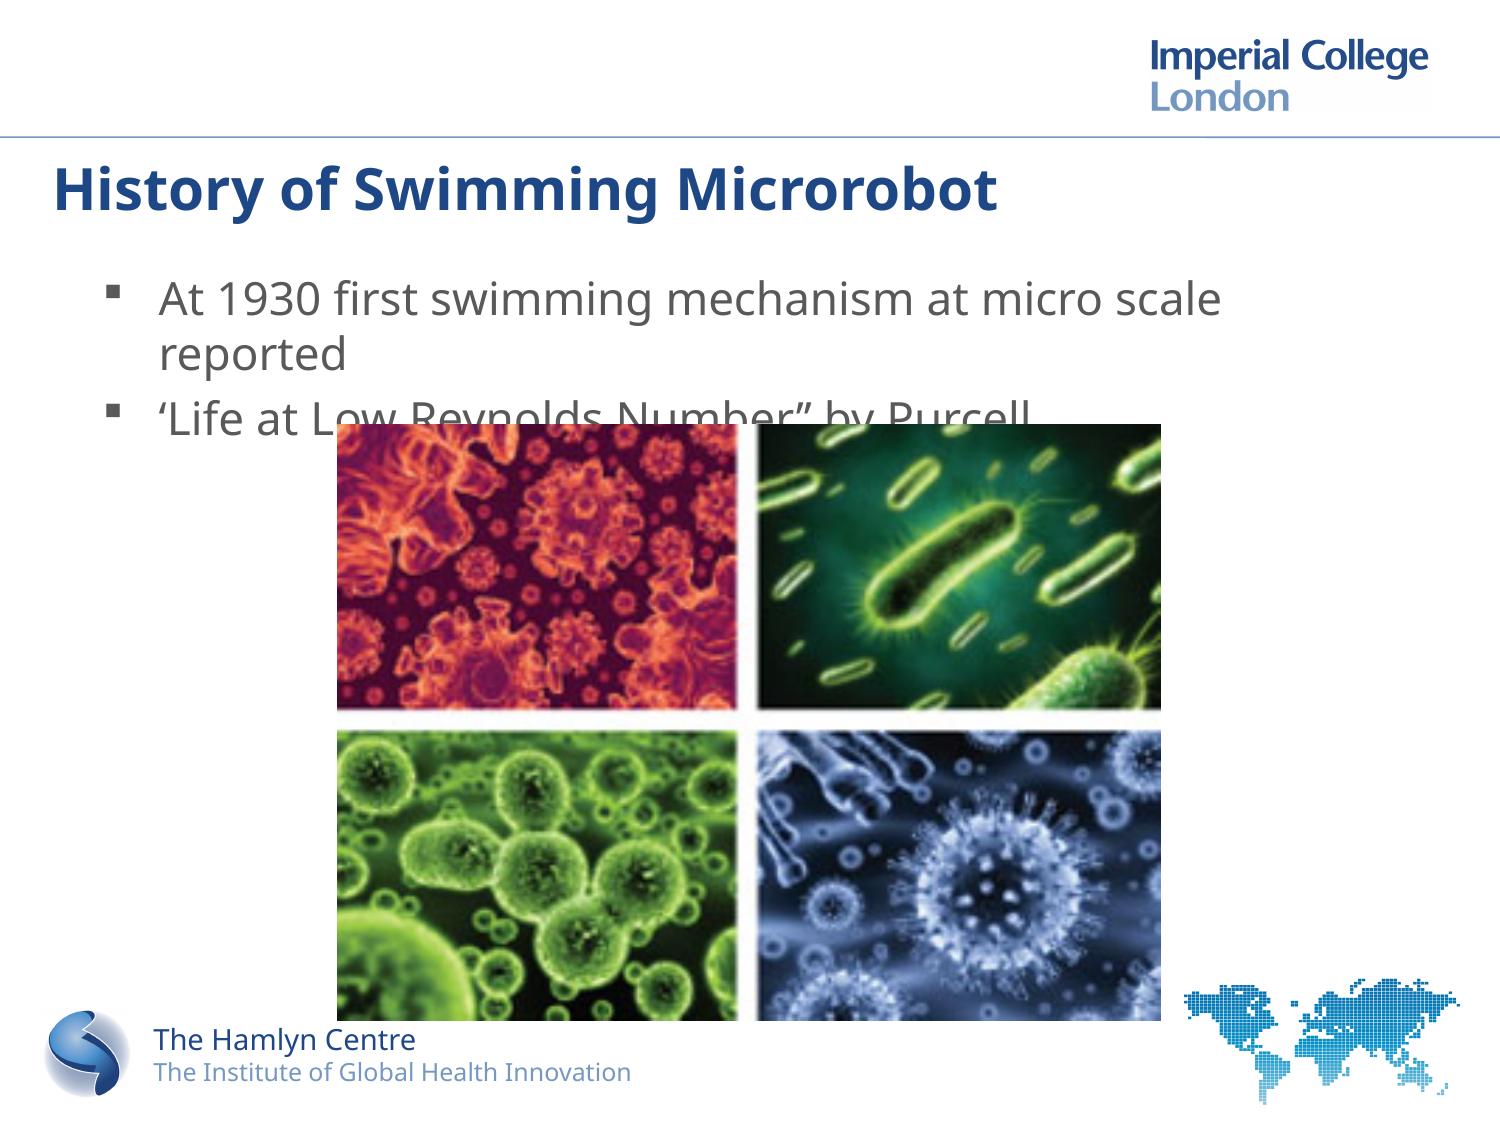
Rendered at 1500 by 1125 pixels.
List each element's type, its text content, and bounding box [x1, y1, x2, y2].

picture [1149, 37, 1431, 113]
title History of Swimming Microrobot [37, 137, 1388, 238]
list At 1930 first swimming mechanism at micro scale reported ‘Life at Low Reynolds Number’’ by Purcell [87, 262, 1388, 976]
picture [337, 424, 1161, 1021]
picture [1163, 964, 1478, 1107]
picture [37, 1005, 525, 1100]
